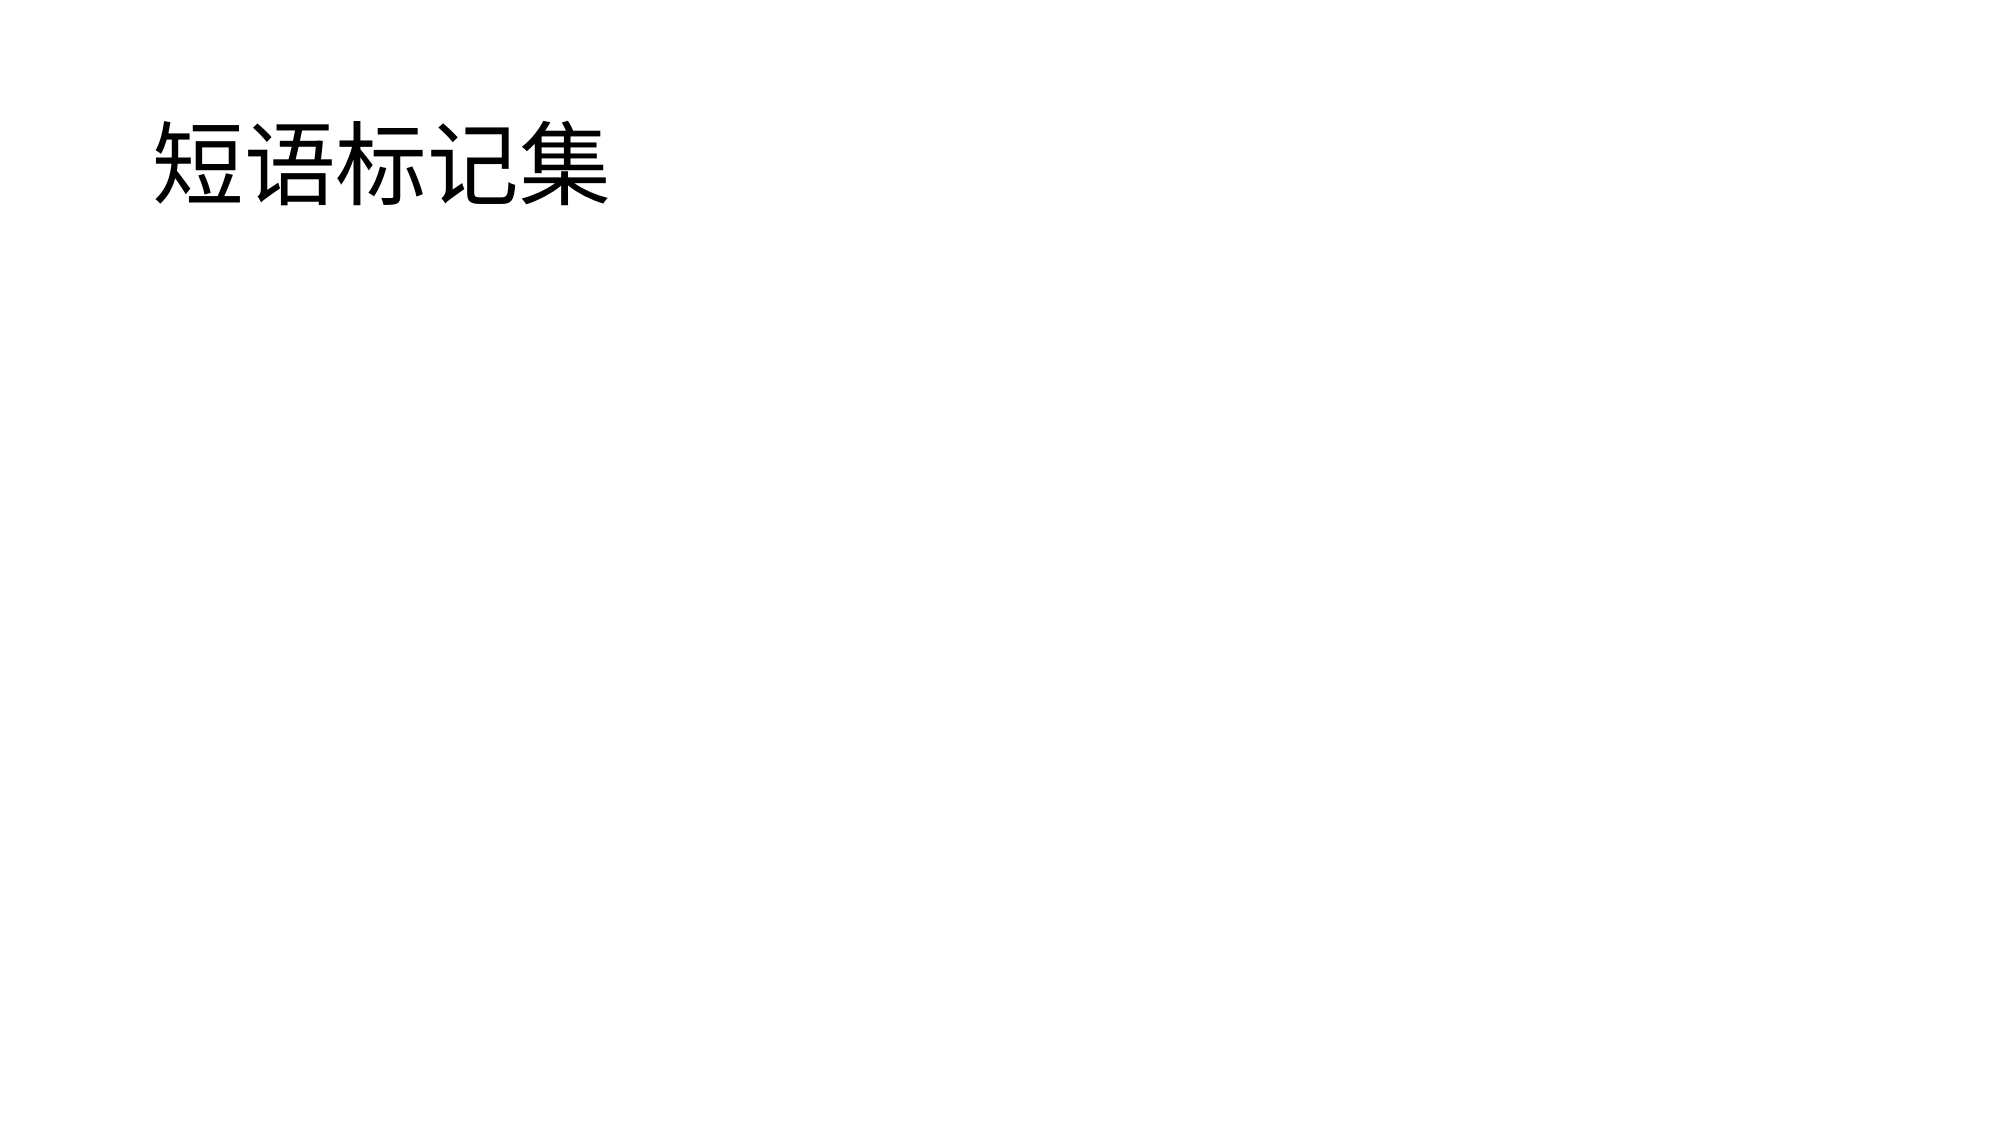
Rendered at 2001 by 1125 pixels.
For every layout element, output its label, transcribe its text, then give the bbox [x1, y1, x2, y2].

title 短语标记集 [137, 59, 1863, 278]
